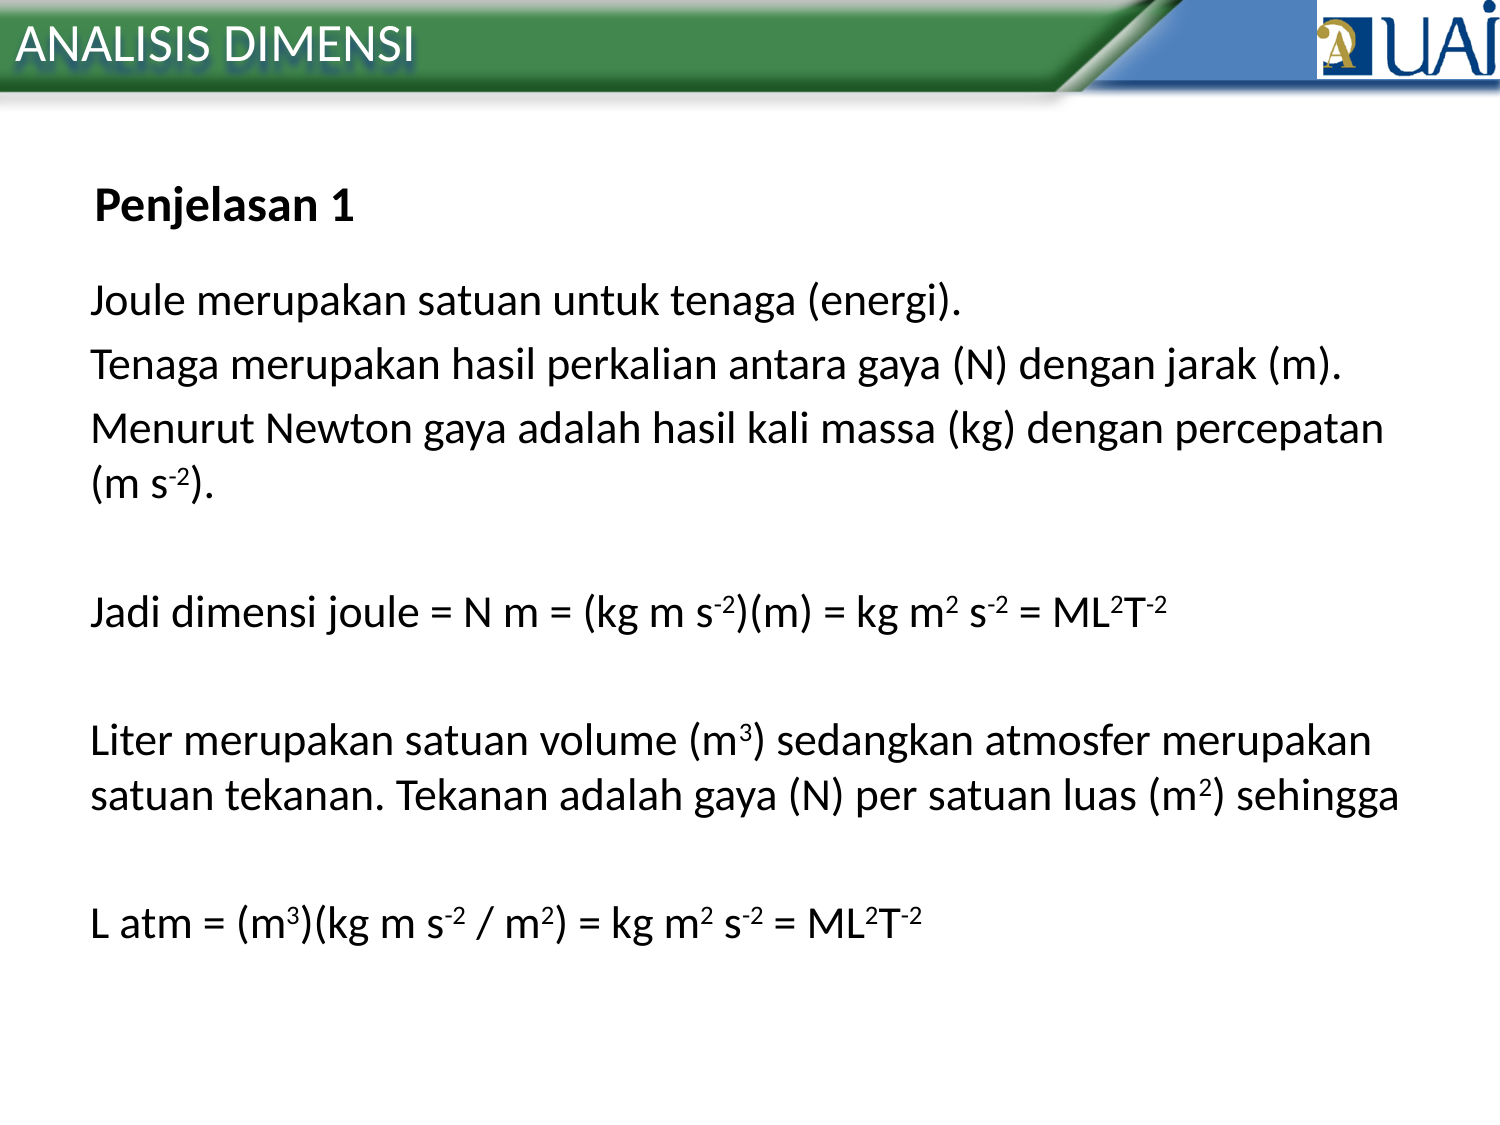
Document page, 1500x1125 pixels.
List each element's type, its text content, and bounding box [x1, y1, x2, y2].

text_box ANALISIS DIMENSI [1196, 0, 1500, 81]
picture [0, 0, 1196, 135]
text_box Penjelasan 1 [79, 163, 1430, 282]
list Joule merupakan satuan untuk tenaga (energi). Tenaga merupakan hasil perkalian antara gaya (N) dengan jarak (m). Menurut Newton gaya adalah hasil kali massa (kg) dengan percepatan (m s-2). Jadi dimensi joule = N m = (kg m s-2)(m) = kg m2 s-2 = ML2T-2 Liter merupakan satuan volume (m3) sedangkan atmosfer merupakan satuan tekanan. Tekanan adalah gaya (N) per satuan luas (m2) sehingga L atm = (m3)(kg m s-2 / m2) = kg m2 s-2 = ML2T-2 [75, 262, 1425, 1005]
